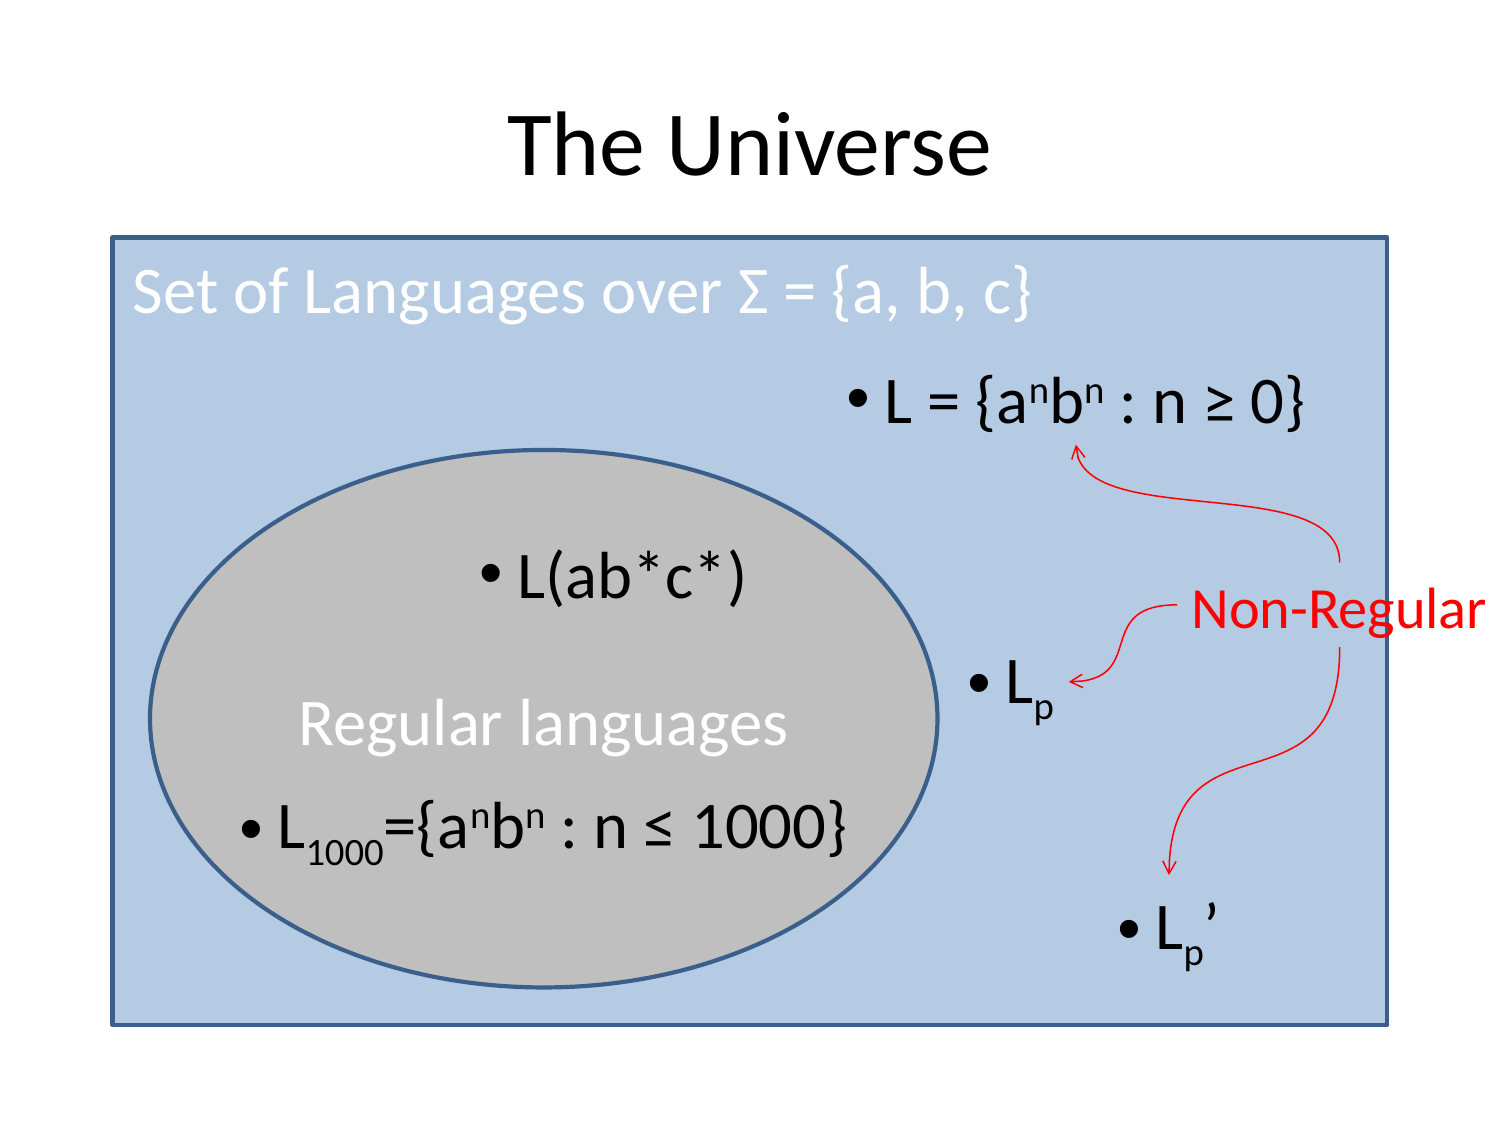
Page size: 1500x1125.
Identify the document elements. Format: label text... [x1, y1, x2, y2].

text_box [1140, 676, 1368, 848]
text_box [1149, 372, 1267, 637]
text_box Lp [952, 629, 1069, 735]
text_box [110, 235, 1389, 1027]
text_box Non-Regular [1180, 562, 1500, 648]
text_box L(ab*c*) [464, 524, 763, 620]
text_box L = {anbn : n ≥ 0} [831, 349, 1321, 445]
text_box Regular languages [226, 881, 861, 990]
text_box Set of Languages over Σ = {a, b, c} [117, 239, 1048, 334]
text_box Regular languages [147, 447, 940, 879]
text_box L1000={anbn : n ≤ 1000} [224, 774, 878, 881]
title The Universe [75, 45, 1425, 233]
text_box Lp’ [1102, 875, 1236, 981]
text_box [1070, 605, 1176, 678]
